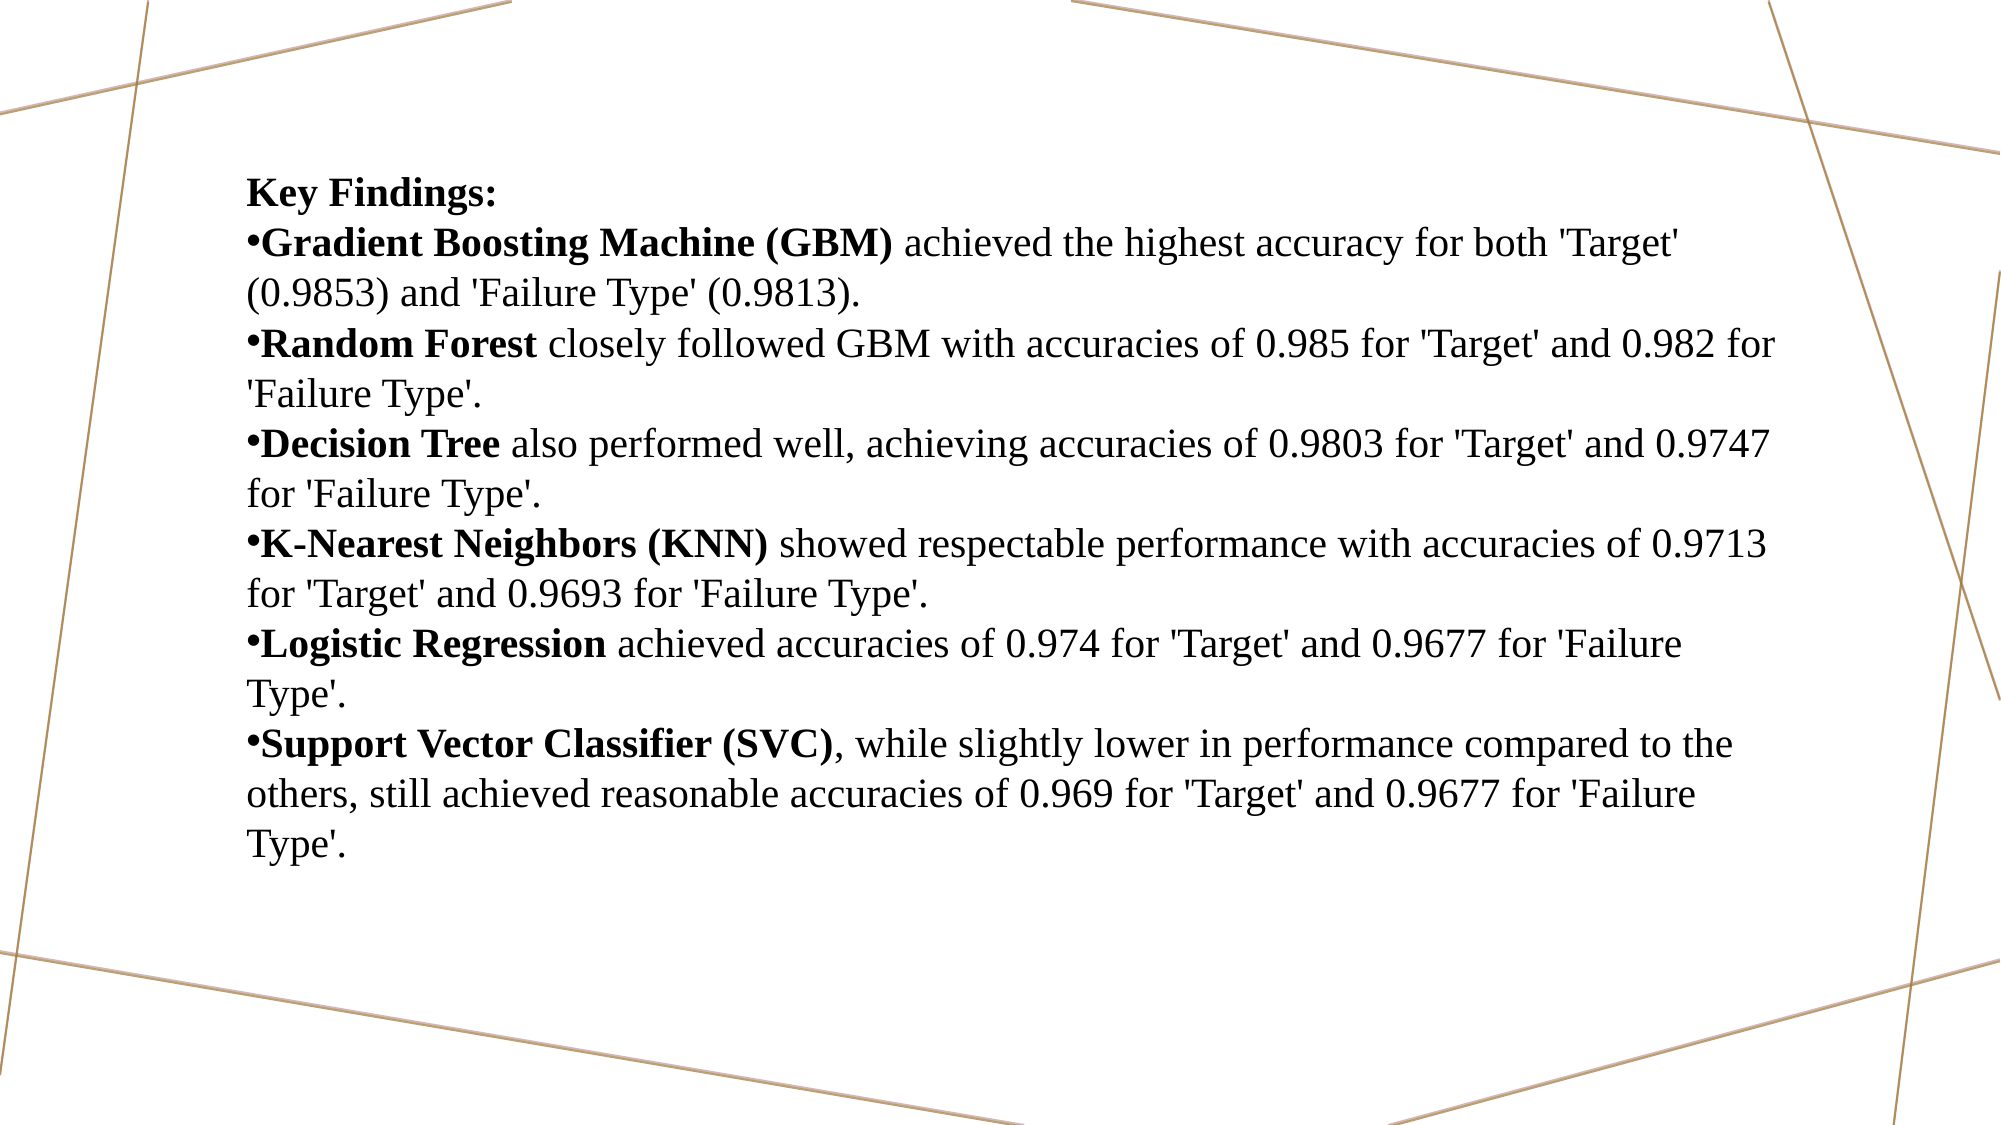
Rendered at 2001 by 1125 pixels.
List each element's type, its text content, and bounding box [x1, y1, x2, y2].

text_box Key Findings: Gradient Boosting Machine (GBM) achieved the highest accuracy for both 'Target' (0.9853) and 'Failure Type' (0.9813). Random Forest closely followed GBM with accuracies of 0.985 for 'Target' and 0.982 for 'Failure Type'. Decision Tree also performed well, achieving accuracies of 0.9803 for 'Target' and 0.9747 for 'Failure Type'. K-Nearest Neighbors (KNN) showed respectable performance with accuracies of 0.9713 for 'Target' and 0.9693 for 'Failure Type'. Logistic Regression achieved accuracies of 0.974 for 'Target' and 0.9677 for 'Failure Type'. Support Vector Classifier (SVC), while slightly lower in performance compared to the others, still achieved reasonable accuracies of 0.969 for 'Target' and 0.9677 for 'Failure Type'. [231, 157, 1806, 873]
